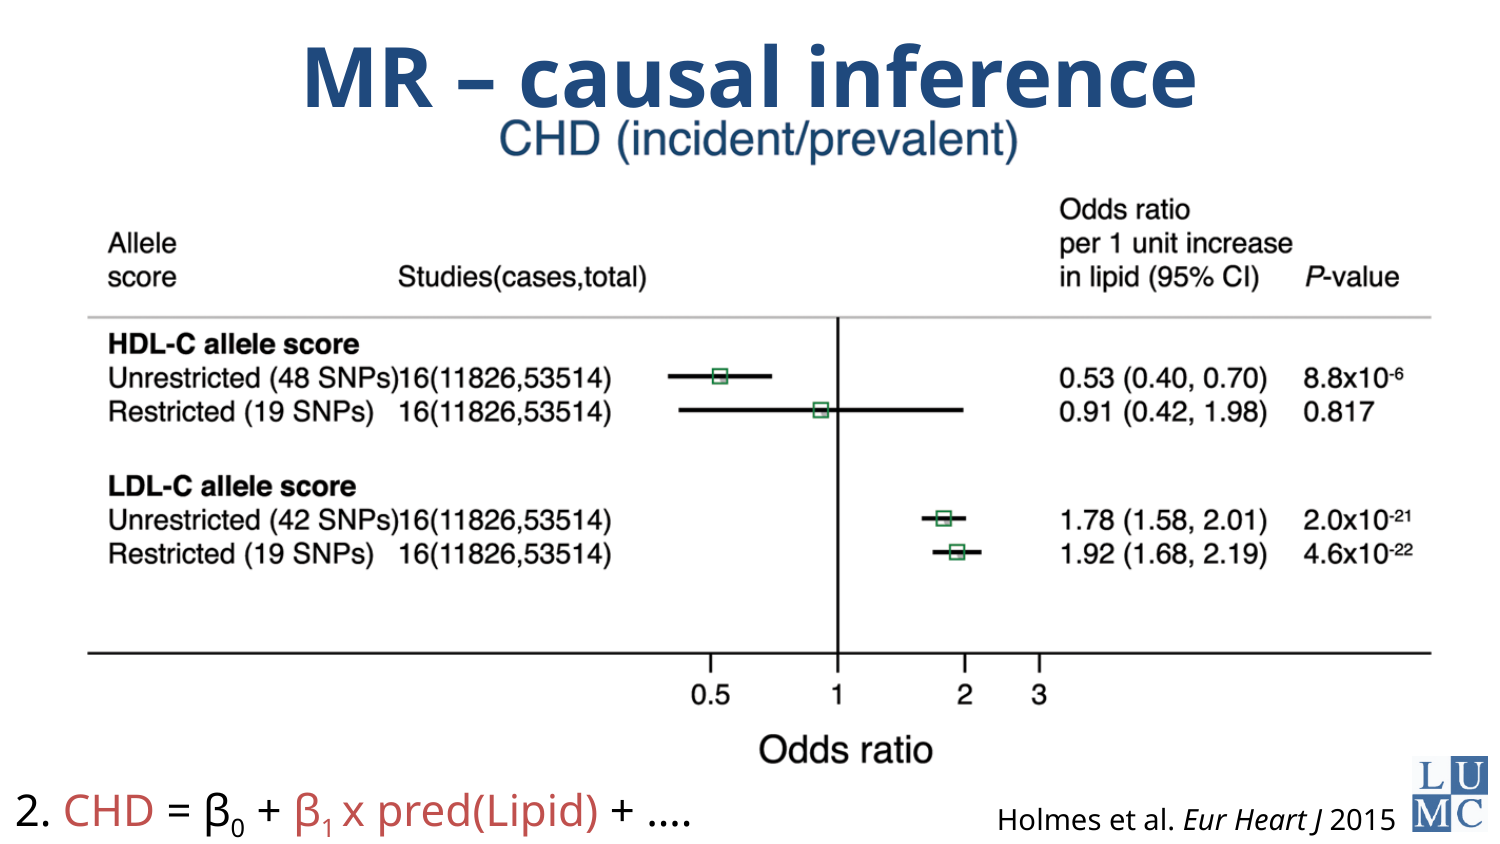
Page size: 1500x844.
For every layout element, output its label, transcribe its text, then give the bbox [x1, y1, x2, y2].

picture [84, 115, 1488, 832]
text_box Holmes et al. Eur Heart J 2015 [982, 794, 1412, 844]
text_box 2. CHD = β0 + β1 x pred(Lipid) + …. [0, 775, 788, 844]
text_box MR – causal inference [0, 12, 1500, 137]
